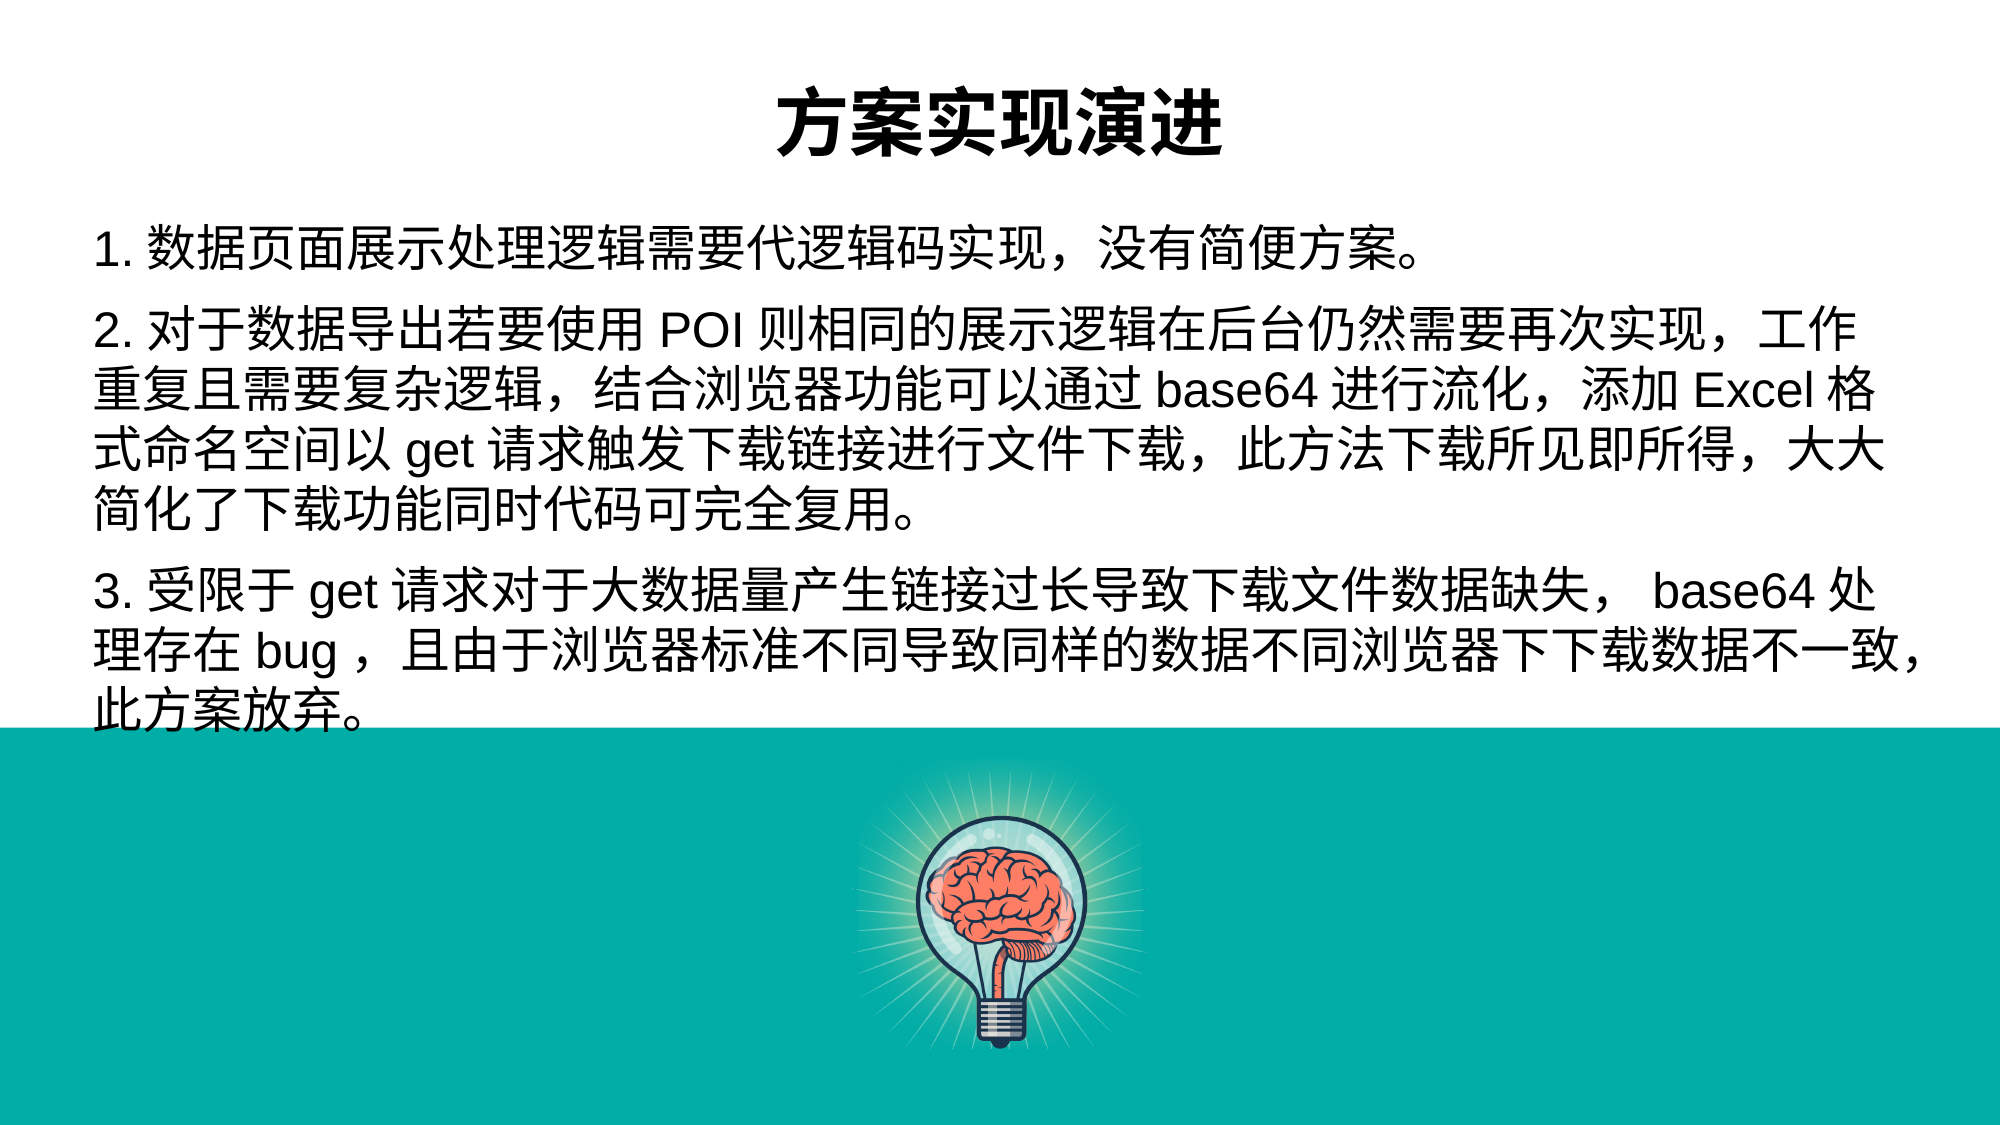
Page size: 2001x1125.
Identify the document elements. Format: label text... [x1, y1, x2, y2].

picture [851, 759, 1148, 1049]
title 方案实现演进 [555, 45, 1445, 175]
list 1.数据页面展示处理逻辑需要代逻辑码实现，没有简便方案。 2.对于数据导出若要使用POI则相同的展示逻辑在后台仍然需要再次实现，工作重复且需要复杂逻辑，结合浏览器功能可以通过base64进行流化，添加Excel格式命名空间以get请求触发下载链接进行文件下载，此方法下载所见即所得，大大简化了下载功能同时代码可完全复用。 3.受限于get请求对于大数据量产生链接过长导致下载文件数据缺失，base64处理存在bug，且由于浏览器标准不同导致同样的数据不同浏览器下下载数据不一致，此方案放弃。 [78, 209, 1922, 761]
